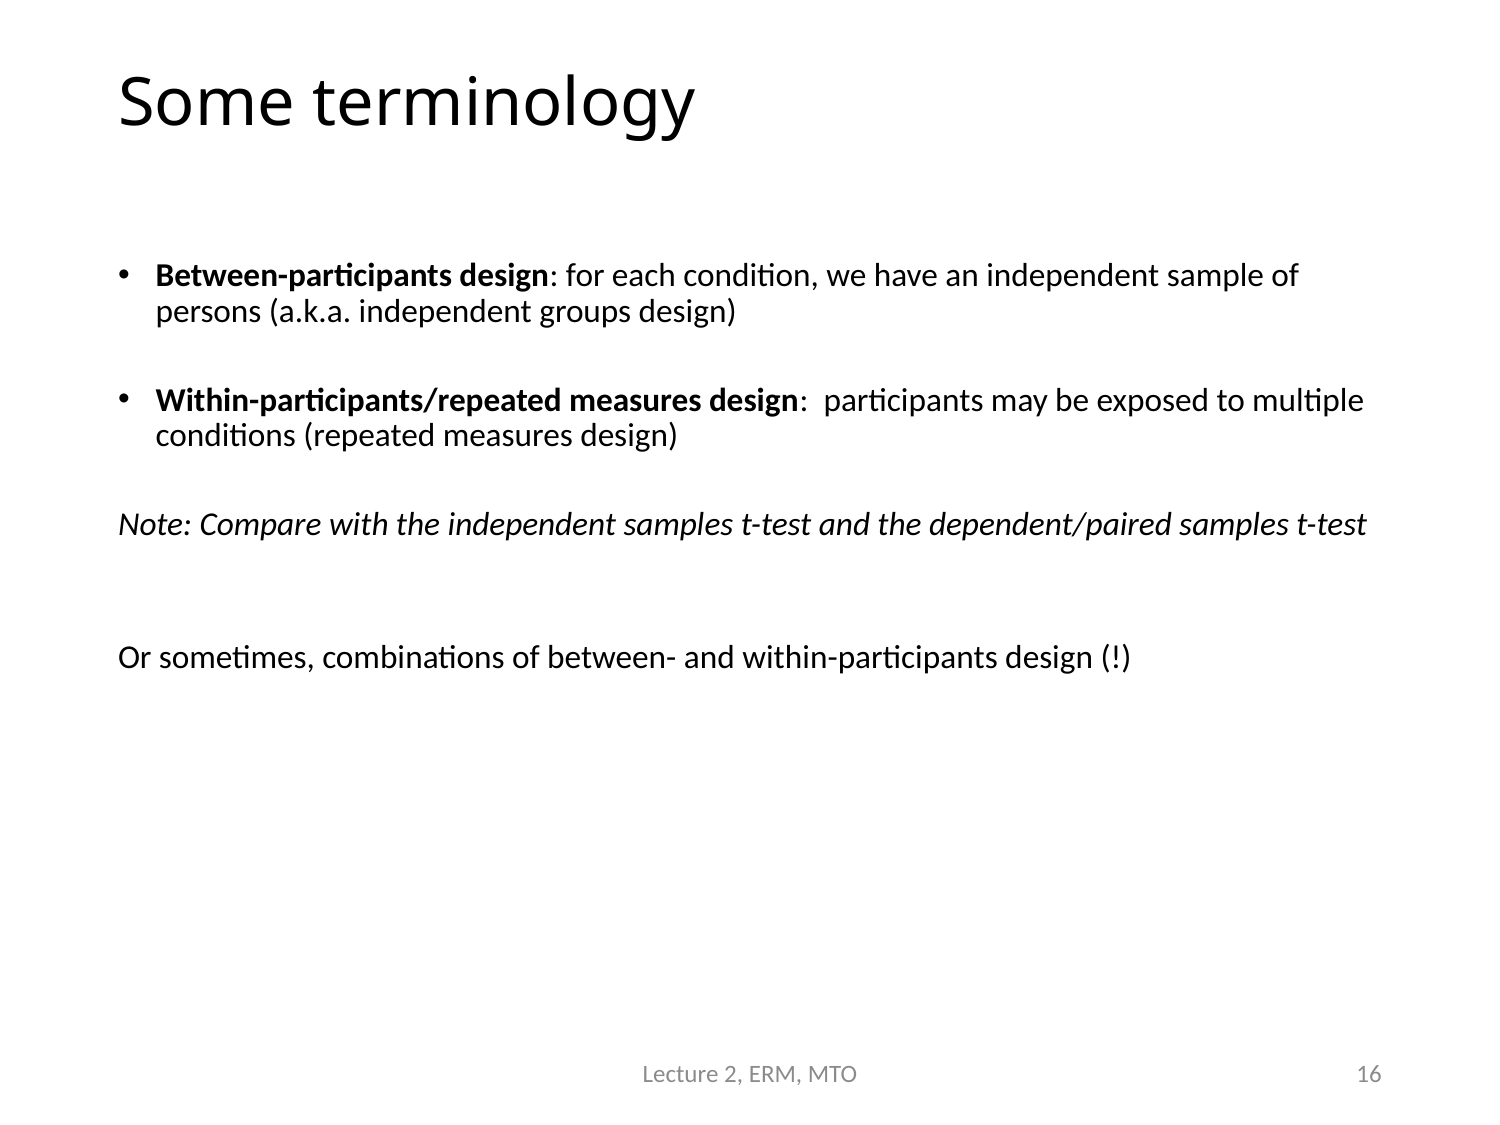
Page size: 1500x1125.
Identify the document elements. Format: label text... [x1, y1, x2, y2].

list Between-participants design: for each condition, we have an independent sample of persons (a.k.a. independent groups design) Within-participants/repeated measures design: participants may be exposed to multiple conditions (repeated measures design) Note: Compare with the independent samples t-test and the dependent/paired samples t-test Or sometimes, combinations of between- and within-participants design (!) [103, 250, 1397, 965]
title Some terminology [103, 59, 1397, 149]
slide_number 16 [1059, 1042, 1397, 1103]
footer Lecture 2, ERM, MTO [496, 1042, 1004, 1103]
